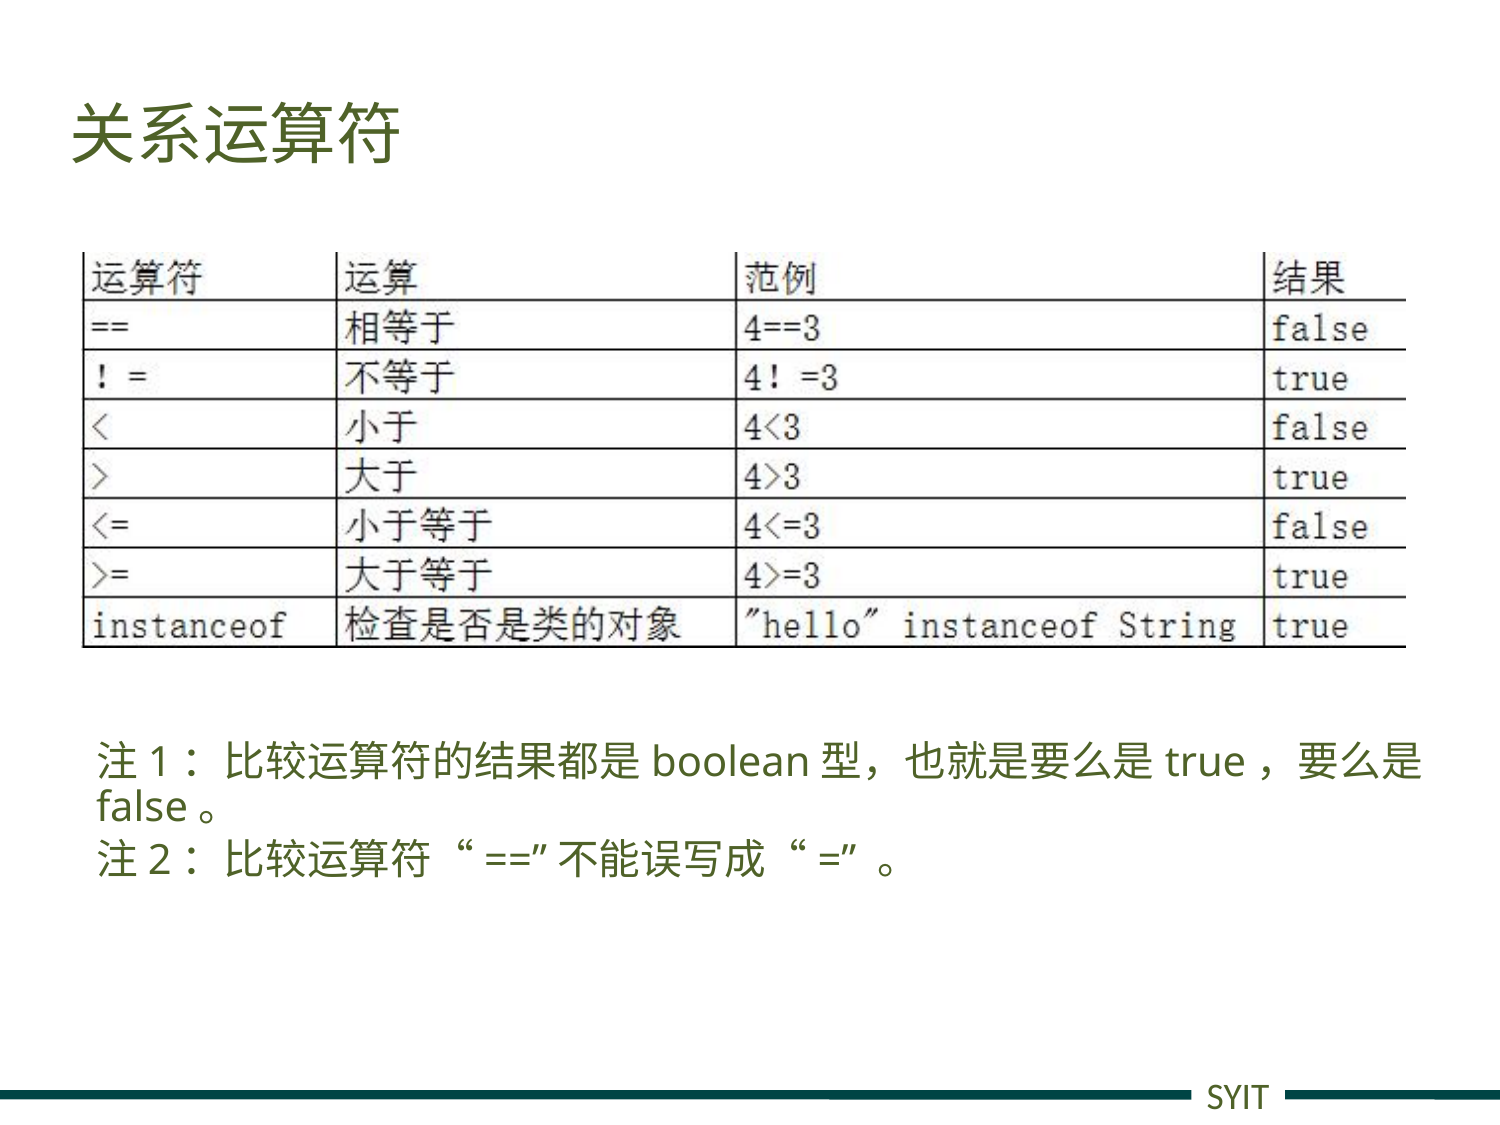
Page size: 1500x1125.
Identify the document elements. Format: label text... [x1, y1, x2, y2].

picture [80, 251, 1406, 648]
subtitle 注1：比较运算符的结果都是boolean型，也就是要么是true，要么是false。 注2：比较运算符“==”不能误写成“=” 。 [81, 194, 1445, 1065]
title 关系运算符 [54, 59, 1042, 205]
text_box SYIT [1191, 1065, 1285, 1124]
